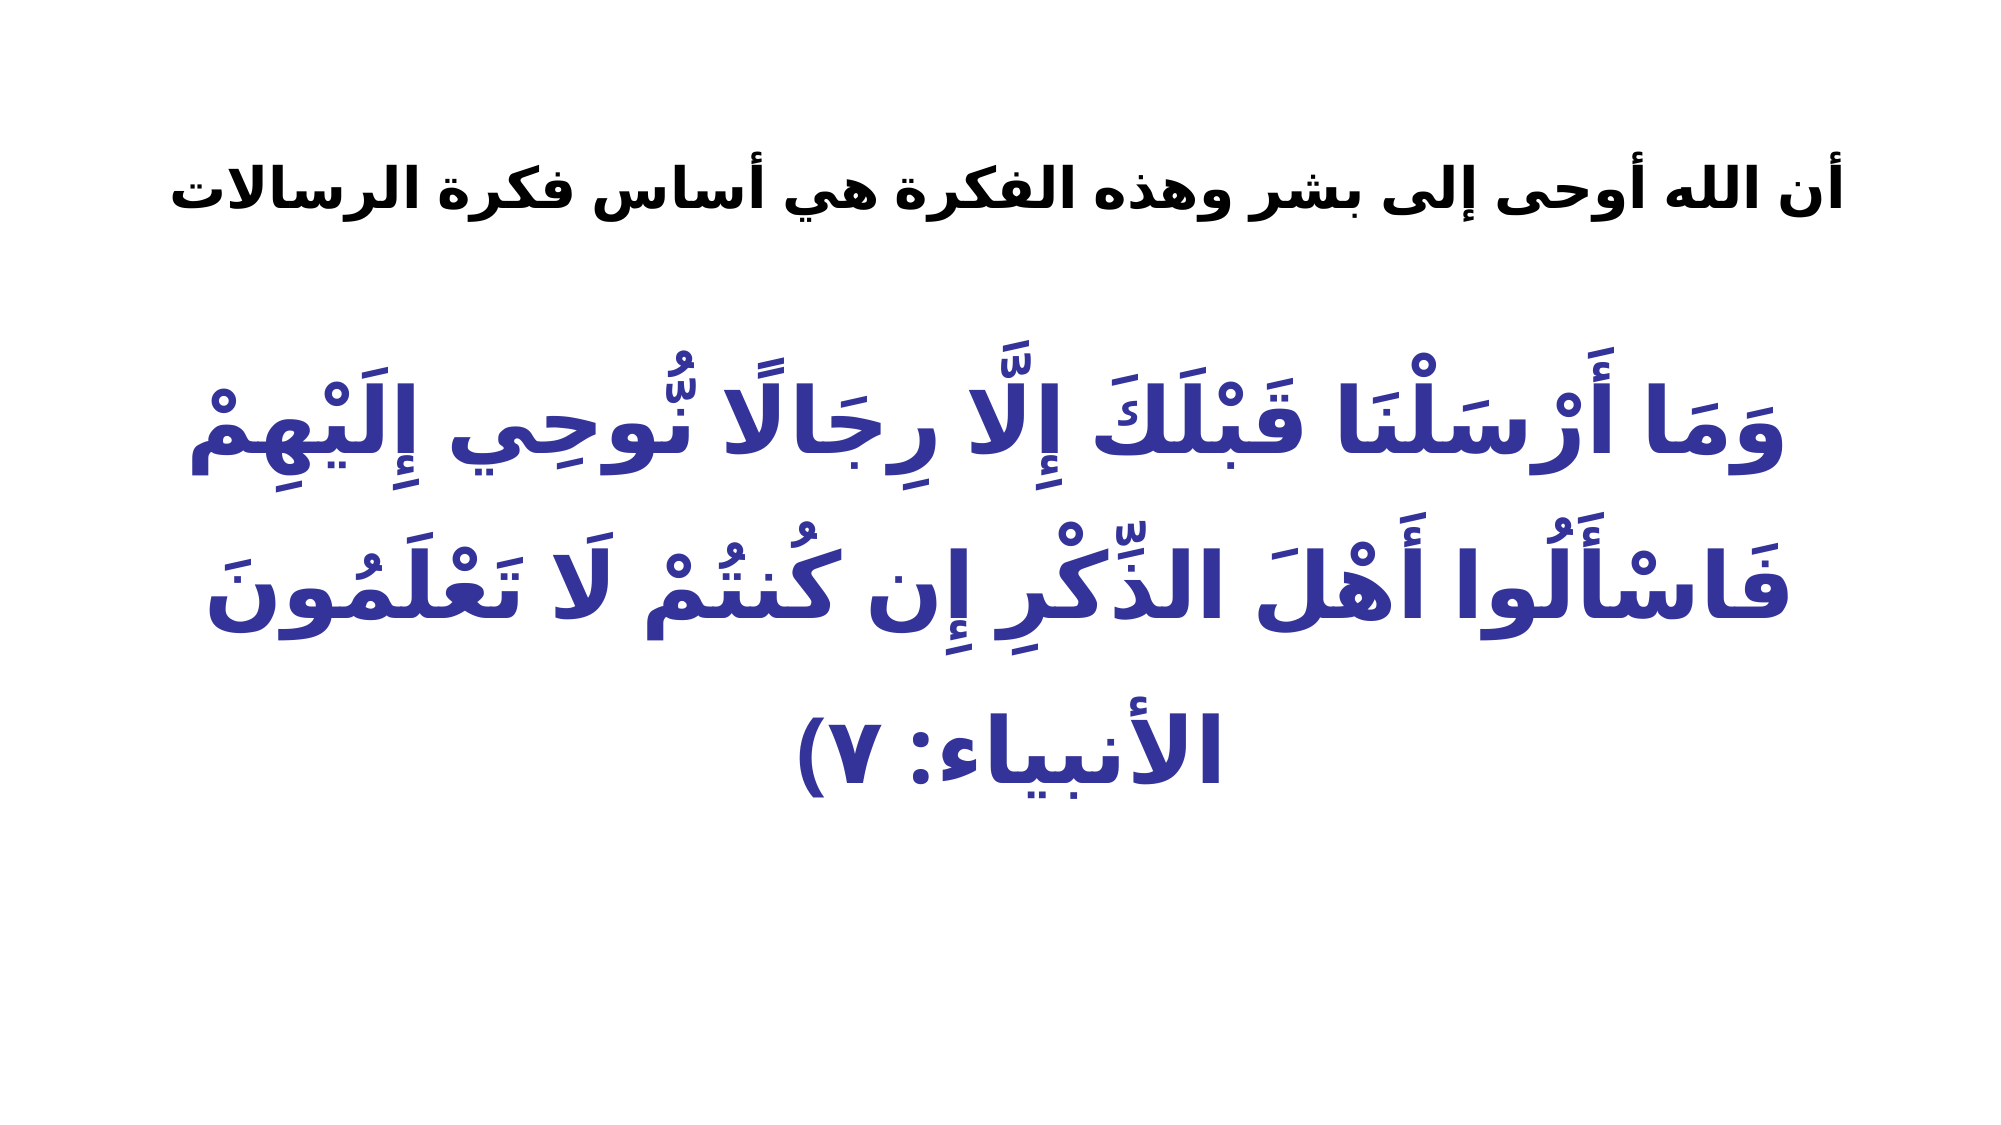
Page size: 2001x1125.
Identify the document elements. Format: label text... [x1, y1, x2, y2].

list وَمَا أَرْسَلْنَا قَبْلَكَ إِلَّا رِجَالًا نُّوحِي إِلَيْهِمْ فَاسْأَلُوا أَهْلَ الذِّكْرِ إِن كُنتُمْ لَا تَعْلَمُونَ ﴿الأنبياء: ٧﴾ [137, 299, 1863, 1014]
title أن الله أوحى إلى بشر وهذه الفكرة هي أساس فكرة الرسالات [137, 59, 1863, 278]
